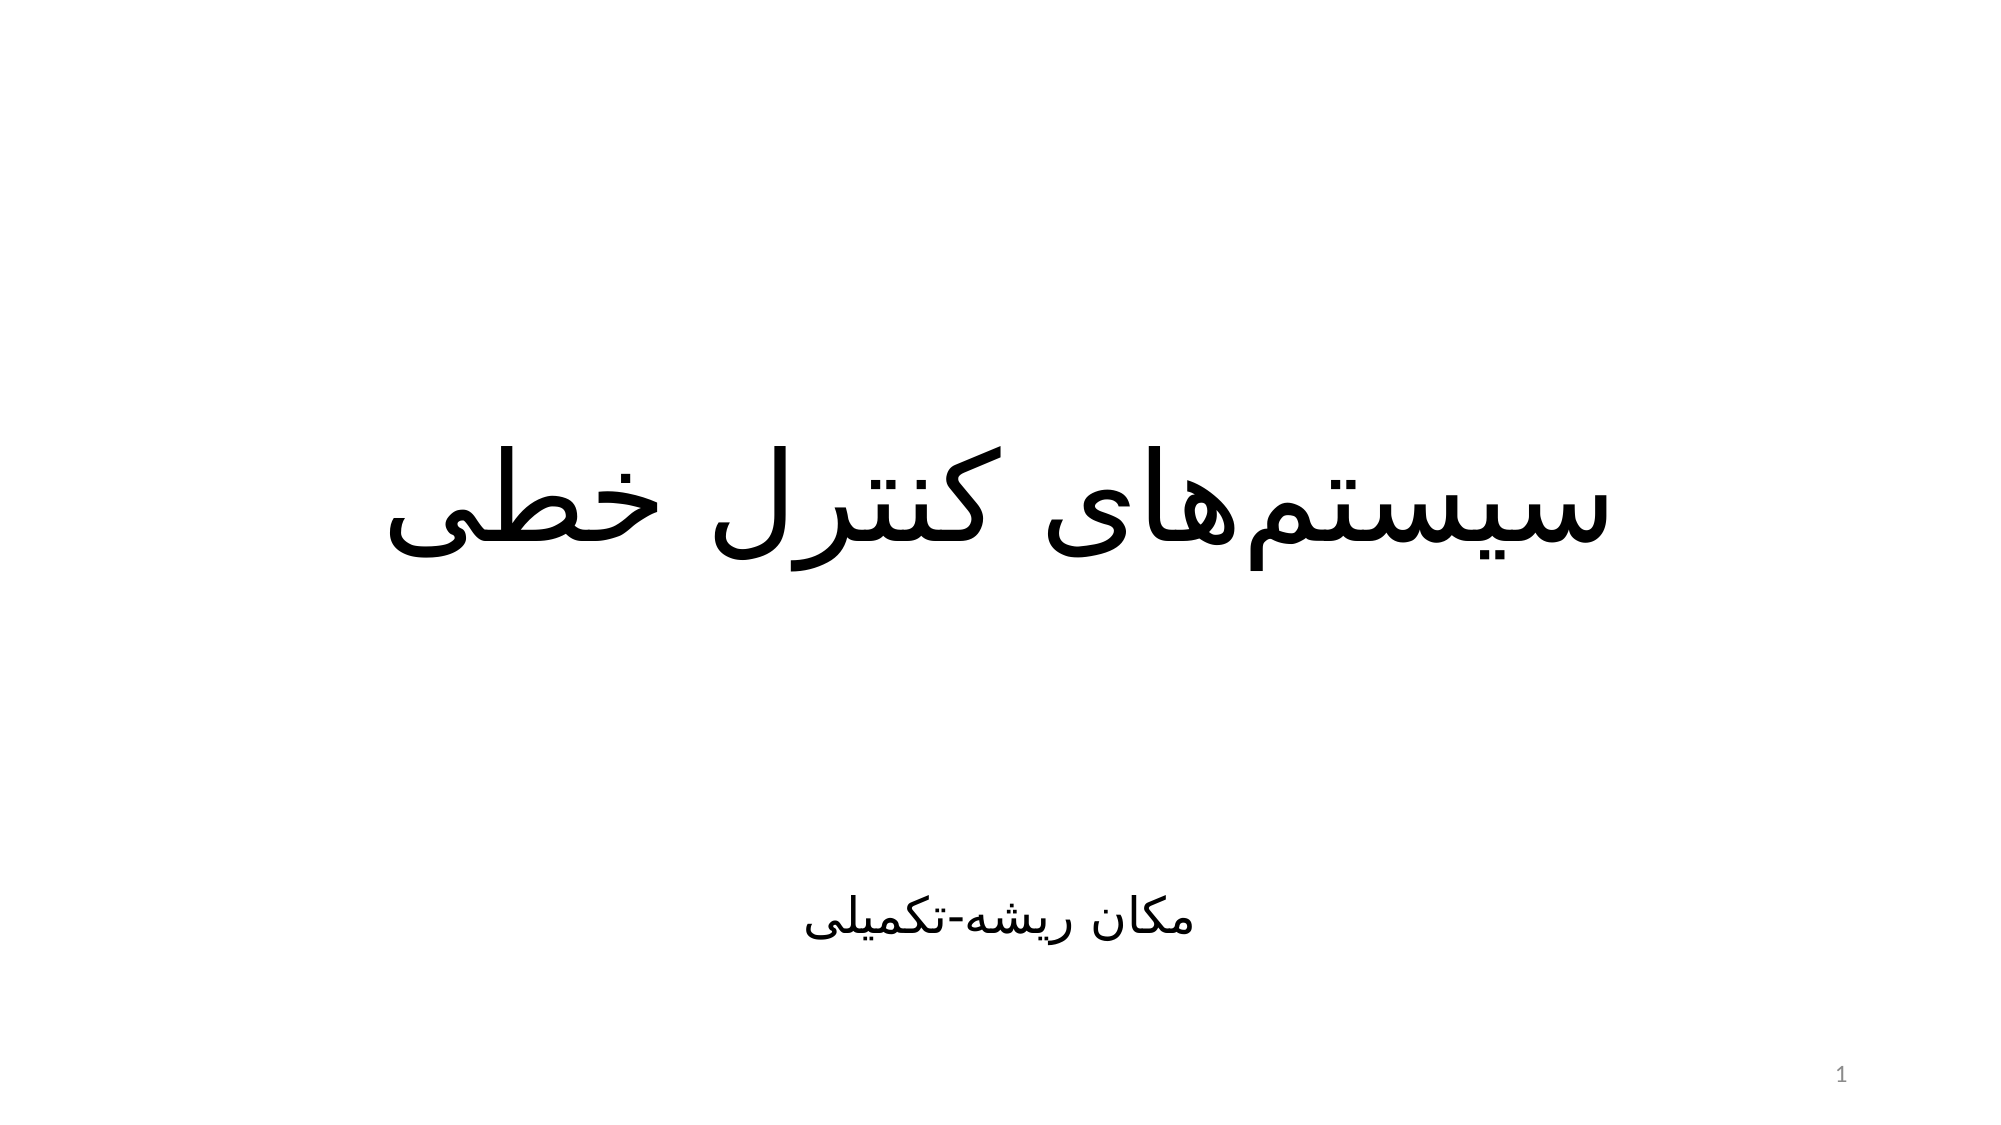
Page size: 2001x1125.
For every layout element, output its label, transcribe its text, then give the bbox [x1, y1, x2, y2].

subtitle مکان ریشه-تکمیلی [249, 727, 1750, 1059]
slide_number 1 [1412, 1042, 1863, 1103]
title سیستم‌های کنترل خطی [249, 184, 1750, 576]
